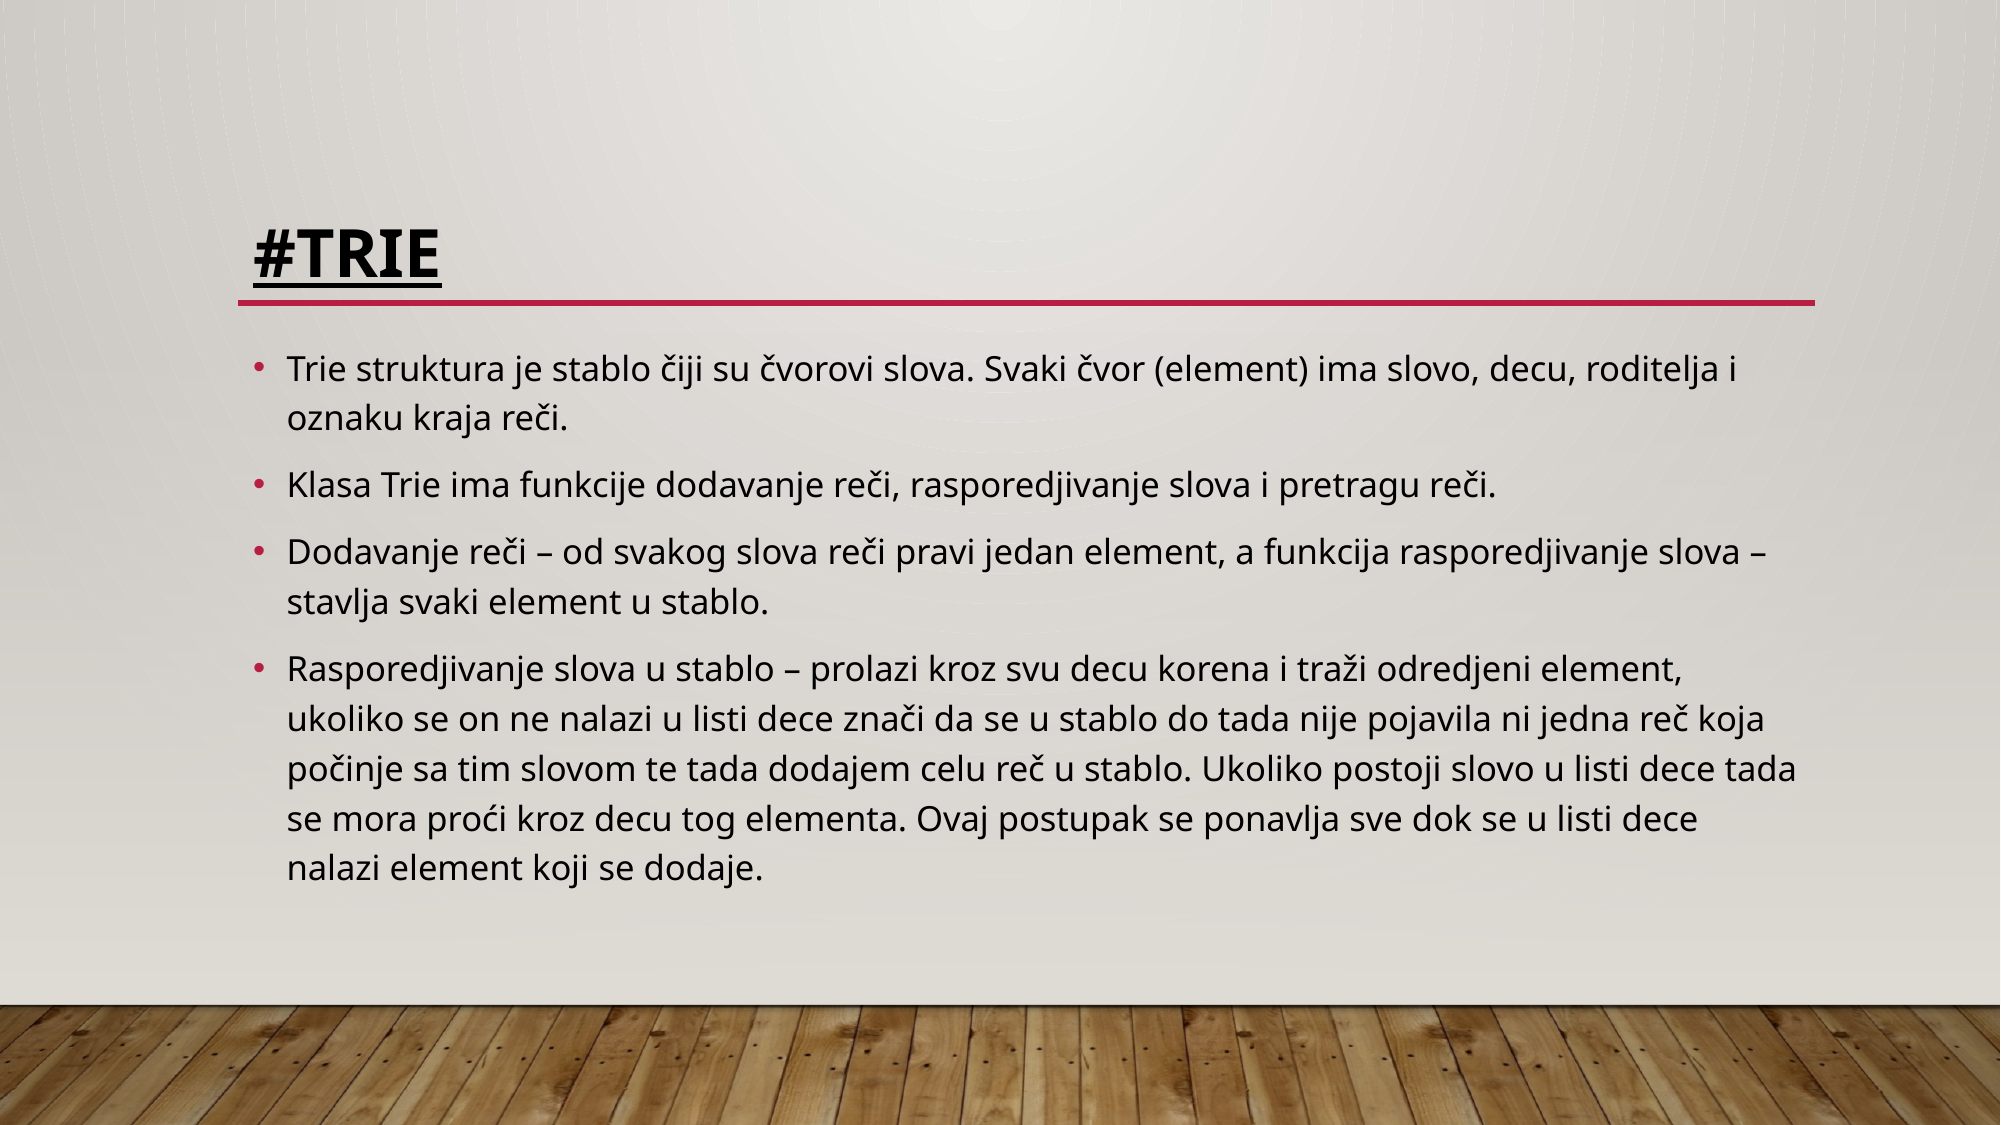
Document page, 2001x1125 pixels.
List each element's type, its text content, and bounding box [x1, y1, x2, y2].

title #TRIE [238, 212, 1814, 305]
list Trie struktura je stablo čiji su čvorovi slova. Svaki čvor (element) ima slovo, decu, roditelja i oznaku kraja reči. Klasa Trie ima funkcije dodavanje reči, rasporedjivanje slova i pretragu reči. Dodavanje reči – od svakog slova reči pravi jedan element, a funkcija rasporedjivanje slova – stavlja svaki element u stablo. Rasporedjivanje slova u stablo – prolazi kroz svu decu korena i traži odredjeni element, ukoliko se on ne nalazi u listi dece znači da se u stablo do tada nije pojavila ni jedna reč koja počinje sa tim slovom te tada dodajem celu reč u stablo. Ukoliko postoji slovo u listi dece tada se mora proći kroz decu tog elementa. Ovaj postupak se ponavlja sve dok se u listi dece nalazi element koji se dodaje. [238, 330, 1814, 897]
picture [0, 1005, 2000, 1125]
